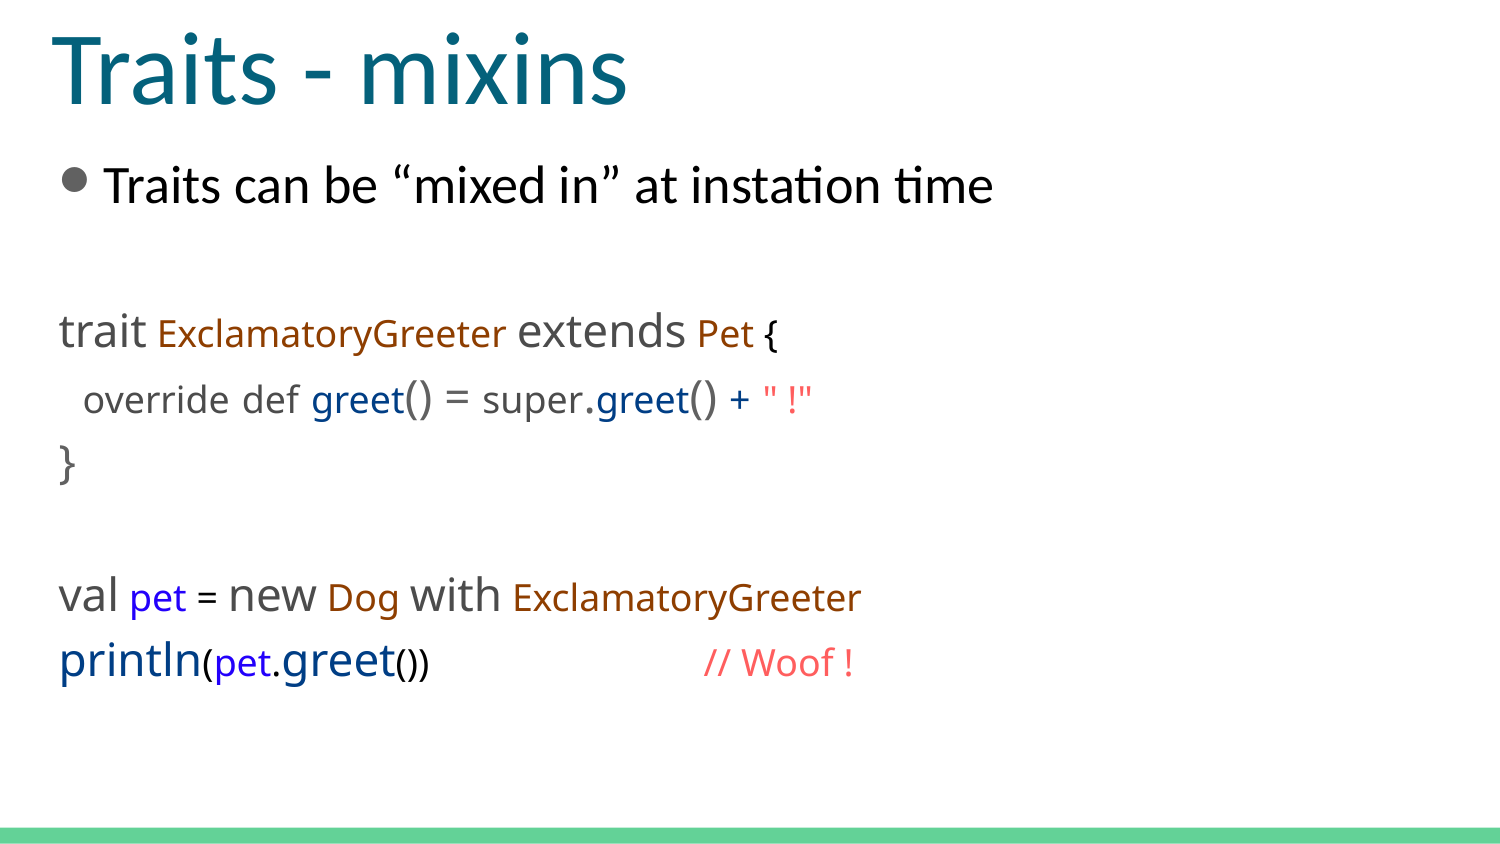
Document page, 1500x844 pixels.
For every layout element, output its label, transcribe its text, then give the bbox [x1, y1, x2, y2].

title Traits - mixins [51, 54, 1449, 126]
list Traits can be “mixed in” at instation time trait ExclamatoryGreeter extends Pet { override def greet() = super.greet() + " !" } val pet = new Dog with ExclamatoryGreeter println(pet.greet()) // Woof ! [51, 141, 1449, 563]
